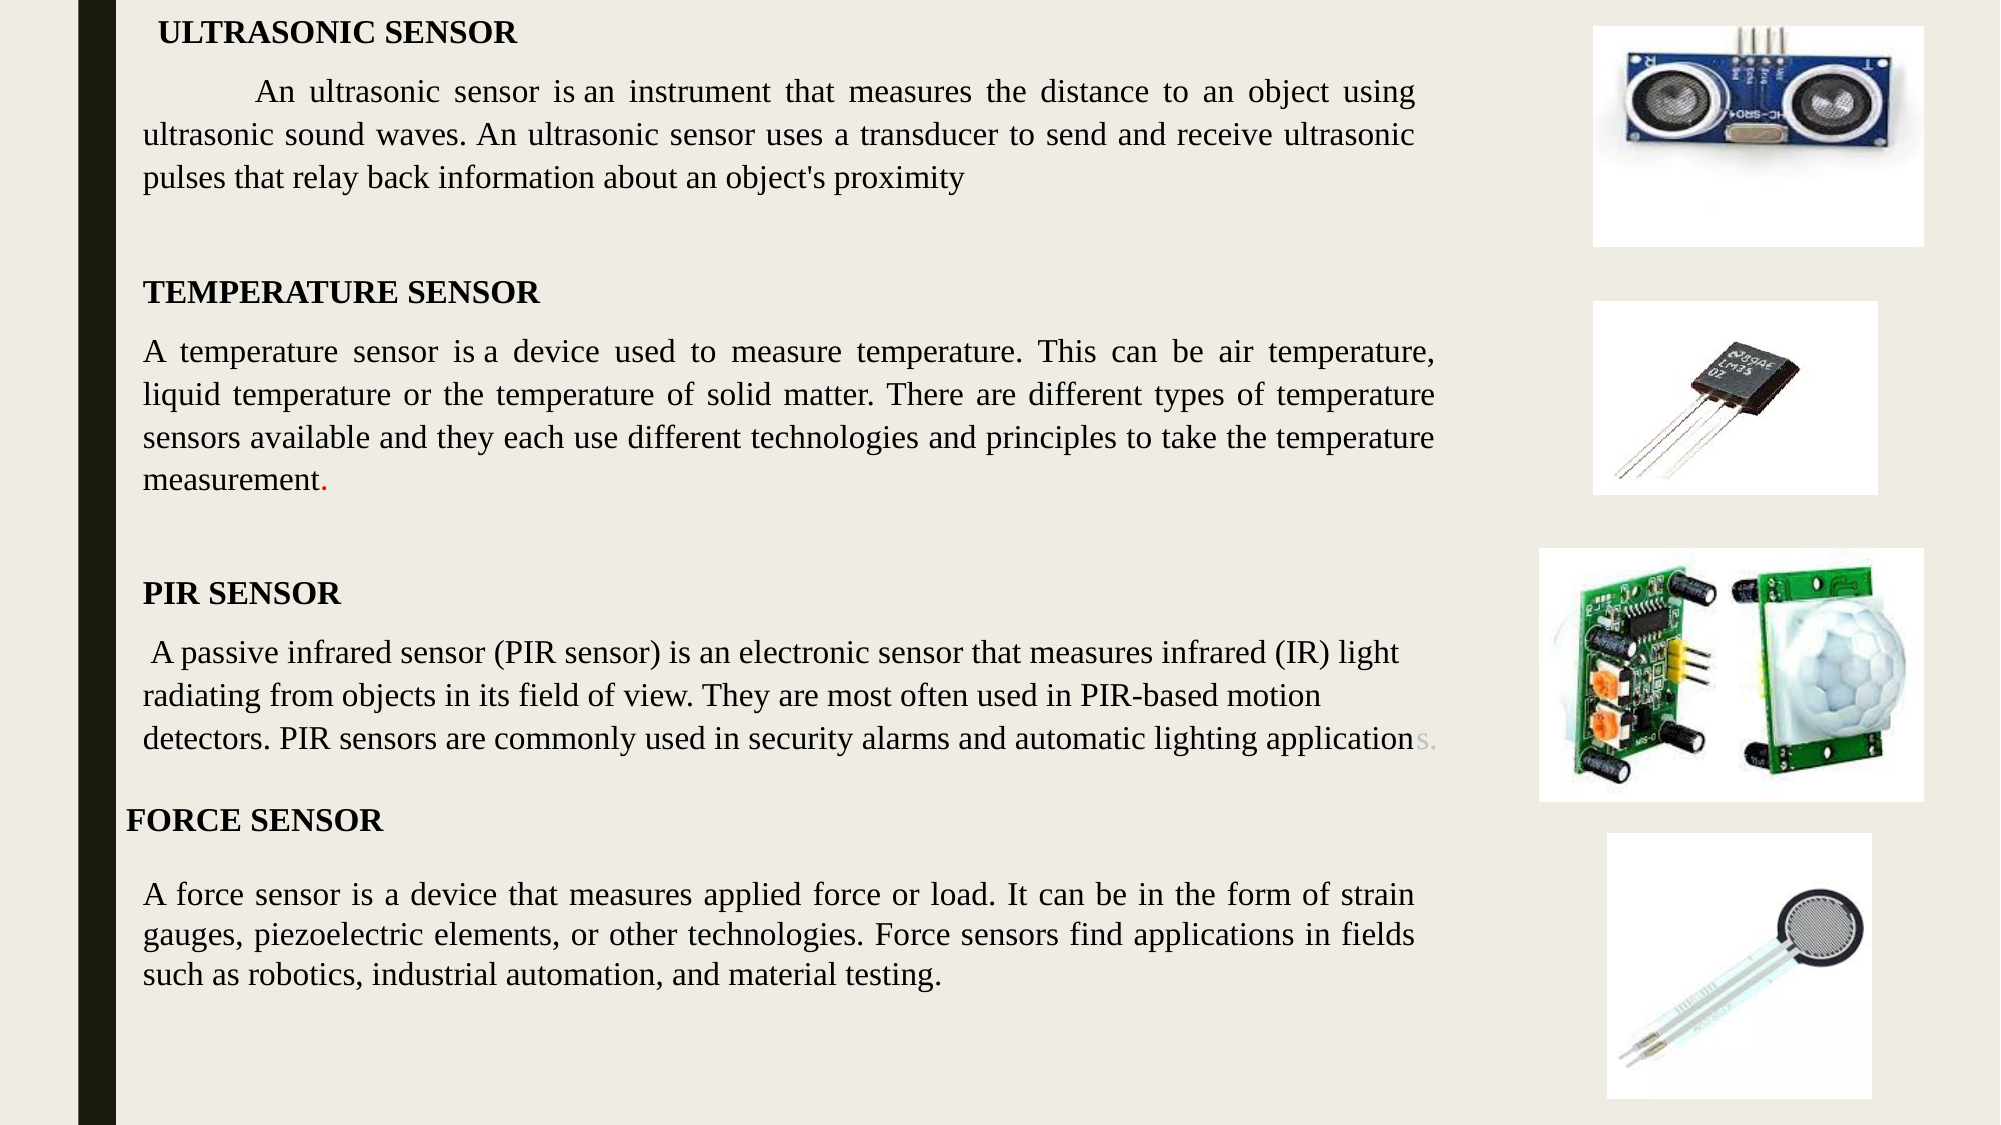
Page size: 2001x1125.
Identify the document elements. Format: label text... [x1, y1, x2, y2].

text_box TEMPERATURE SENSOR A temperature sensor is a device used to measure temperature. This can be air temperature, liquid temperature or the temperature of solid matter. There are different types of temperature sensors available and they each use different technologies and principles to take the temperature measurement. [128, 259, 1453, 505]
picture [1607, 833, 1872, 1099]
text_box PIR SENSOR A passive infrared sensor (PIR sensor) is an electronic sensor that measures infrared (IR) light radiating from objects in its field of view. They are most often used in PIR-based motion detectors. PIR sensors are commonly used in security alarms and automatic lighting applications. [128, 560, 1474, 764]
picture [1593, 301, 1878, 495]
text_box ULTRASONIC SENSOR An ultrasonic sensor is an instrument that measures the distance to an object using ultrasonic sound waves. An ultrasonic sensor uses a transducer to send and receive ultrasonic pulses that relay back information about an object's proximity [128, 0, 1433, 203]
picture [1593, 26, 1924, 247]
text_box FORCE SENSOR [111, 791, 473, 846]
text_box A force sensor is a device that measures applied force or load. It can be in the form of strain gauges, piezoelectric elements, or other technologies. Force sensors find applications in fields such as robotics, industrial automation, and material testing. [128, 865, 1433, 1000]
picture [1539, 548, 1924, 803]
